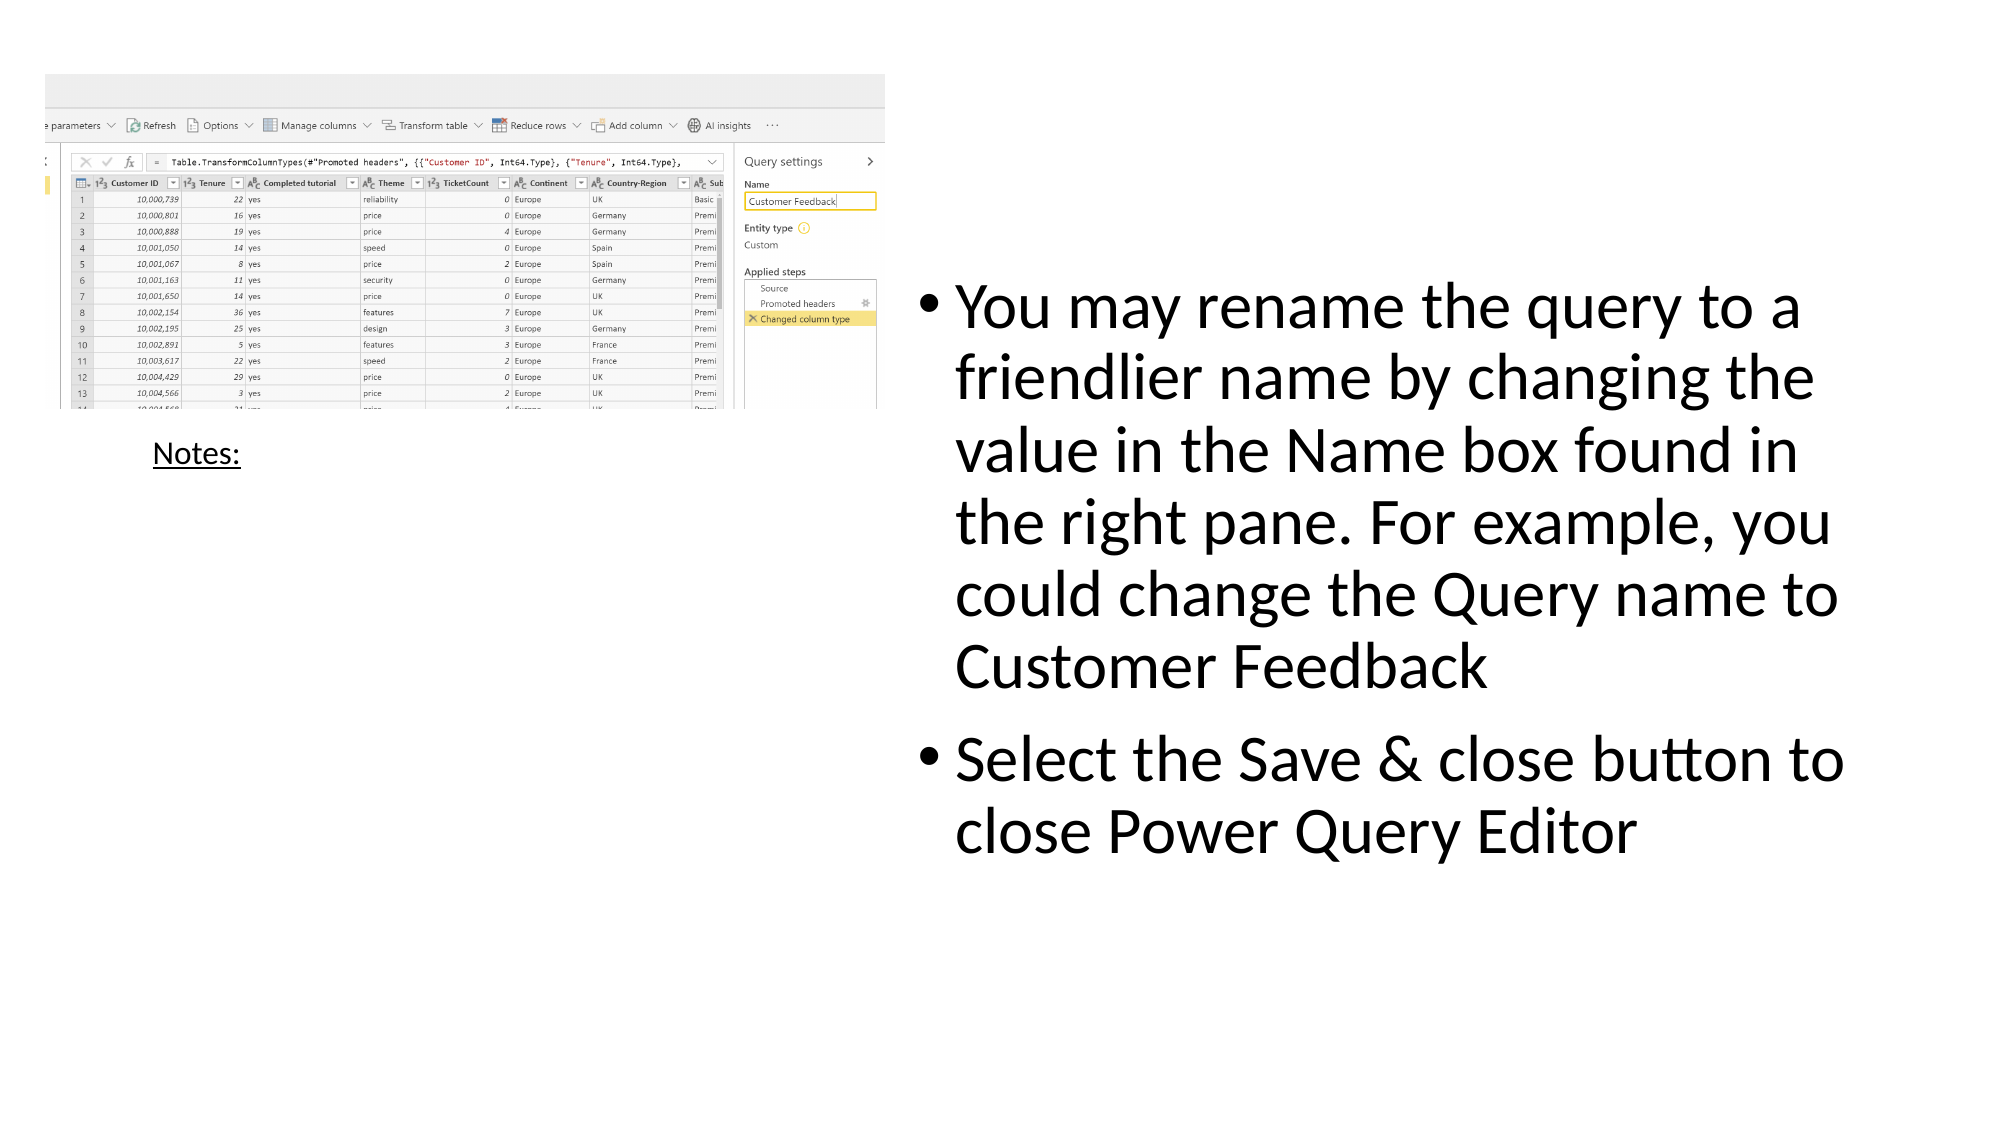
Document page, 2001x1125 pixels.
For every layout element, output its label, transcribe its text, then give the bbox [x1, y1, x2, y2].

list Notes: [137, 428, 783, 963]
picture [44, 74, 885, 409]
list You may rename the query to a friendlier name by changing the value in the Name box found in the right pane. For example, you could change the Query name to Customer Feedback Select the Save & close button to close Power Query Editor [902, 161, 1863, 962]
